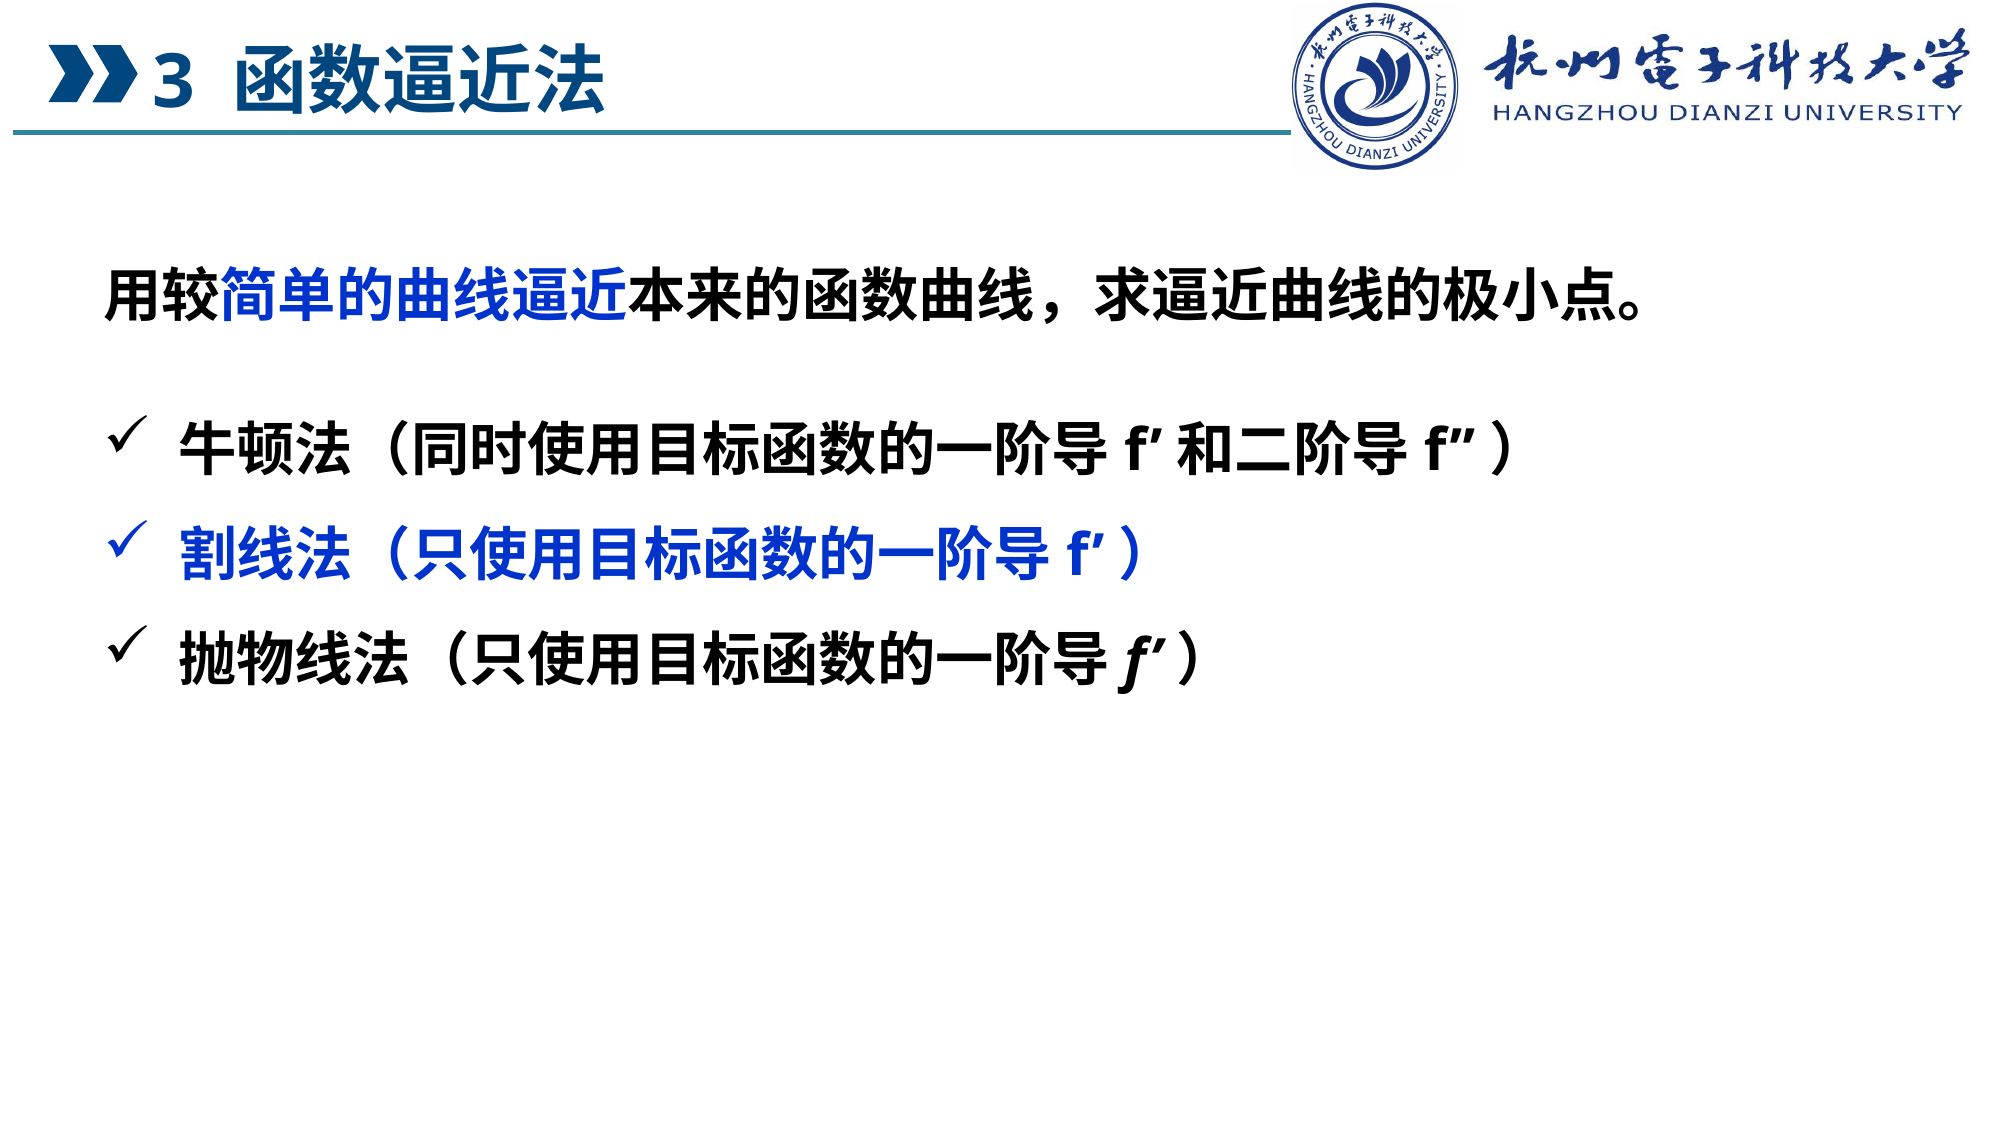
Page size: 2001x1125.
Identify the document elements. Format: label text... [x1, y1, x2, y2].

picture [1290, 2, 1459, 170]
picture [1482, 26, 1970, 122]
text_box 3 函数逼近法 [137, 25, 1202, 130]
text_box 牛顿法（同时使用目标函数的一阶导f’和二阶导f’’） 割线法（只使用目标函数的一阶导f’） 抛物线法（只使用目标函数的一阶导f’） [88, 369, 1844, 700]
text_box [48, 44, 94, 103]
text_box 用较简单的曲线逼近本来的函数曲线，求逼近曲线的极小点。 [88, 215, 1829, 336]
text_box [92, 45, 138, 103]
